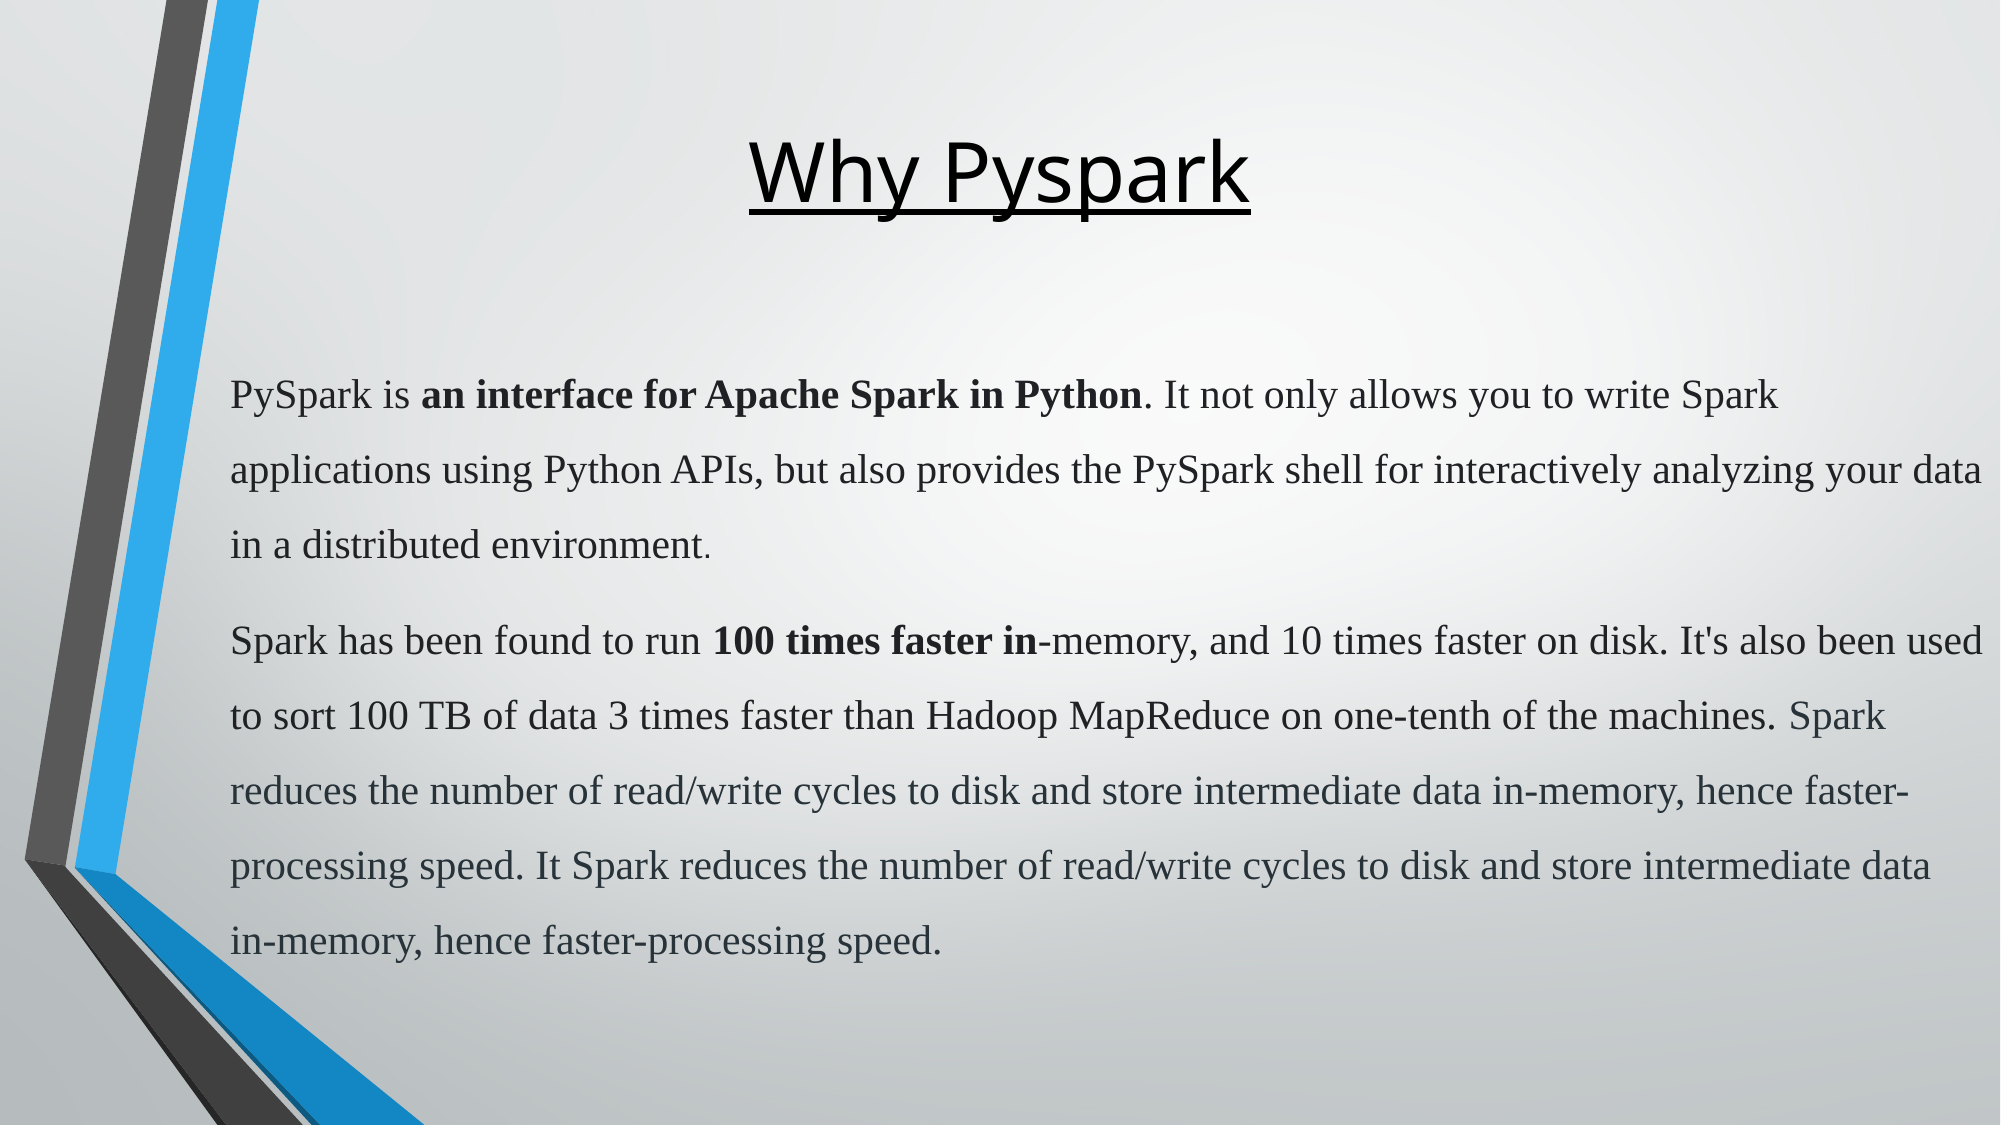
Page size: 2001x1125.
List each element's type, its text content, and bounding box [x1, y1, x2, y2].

title Why Pyspark [137, 60, 1863, 278]
list PySpark is an interface for Apache Spark in Python. It not only allows you to write Spark applications using Python APIs, but also provides the PySpark shell for interactively analyzing your data in a distributed environment. Spark has been found to run 100 times faster in-memory, and 10 times faster on disk. It's also been used to sort 100 TB of data 3 times faster than Hadoop MapReduce on one-tenth of the machines. Spark reduces the number of read/write cycles to disk and store intermediate data in-memory, hence faster-processing speed. It Spark reduces the number of read/write cycles to disk and store intermediate data in-memory, hence faster-processing speed. [215, 253, 2000, 1125]
